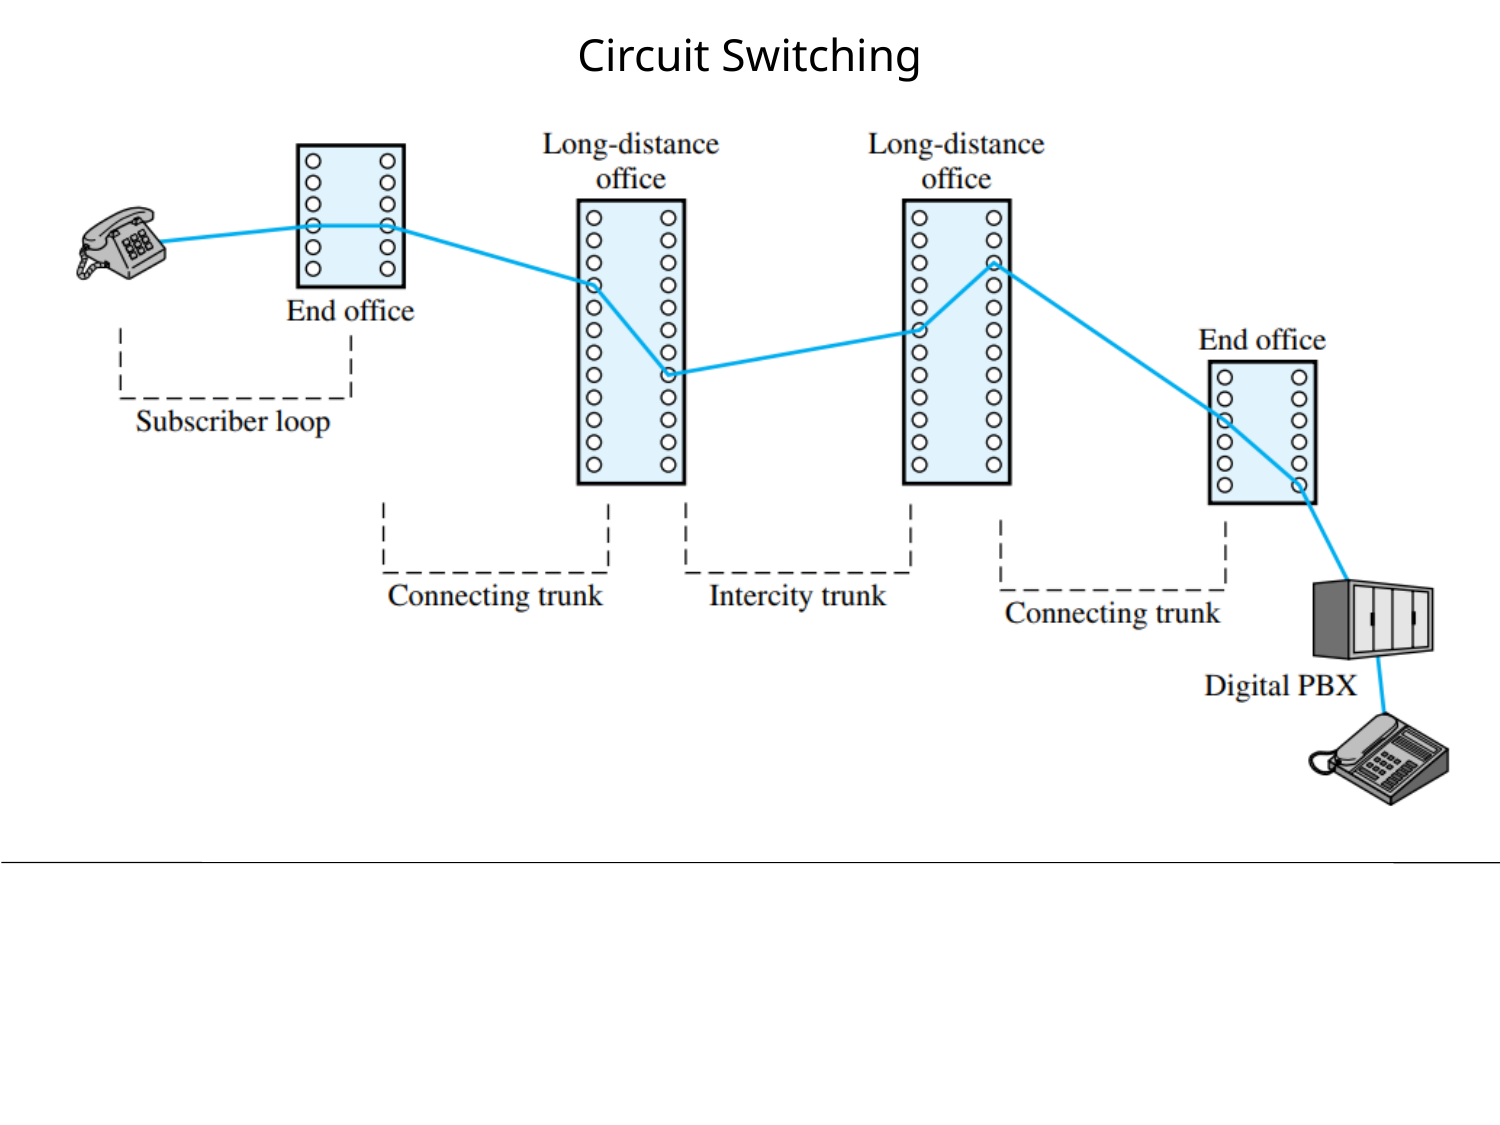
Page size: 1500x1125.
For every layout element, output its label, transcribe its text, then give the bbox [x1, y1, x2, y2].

picture [55, 113, 1458, 822]
title Circuit Switching [62, 24, 1438, 113]
